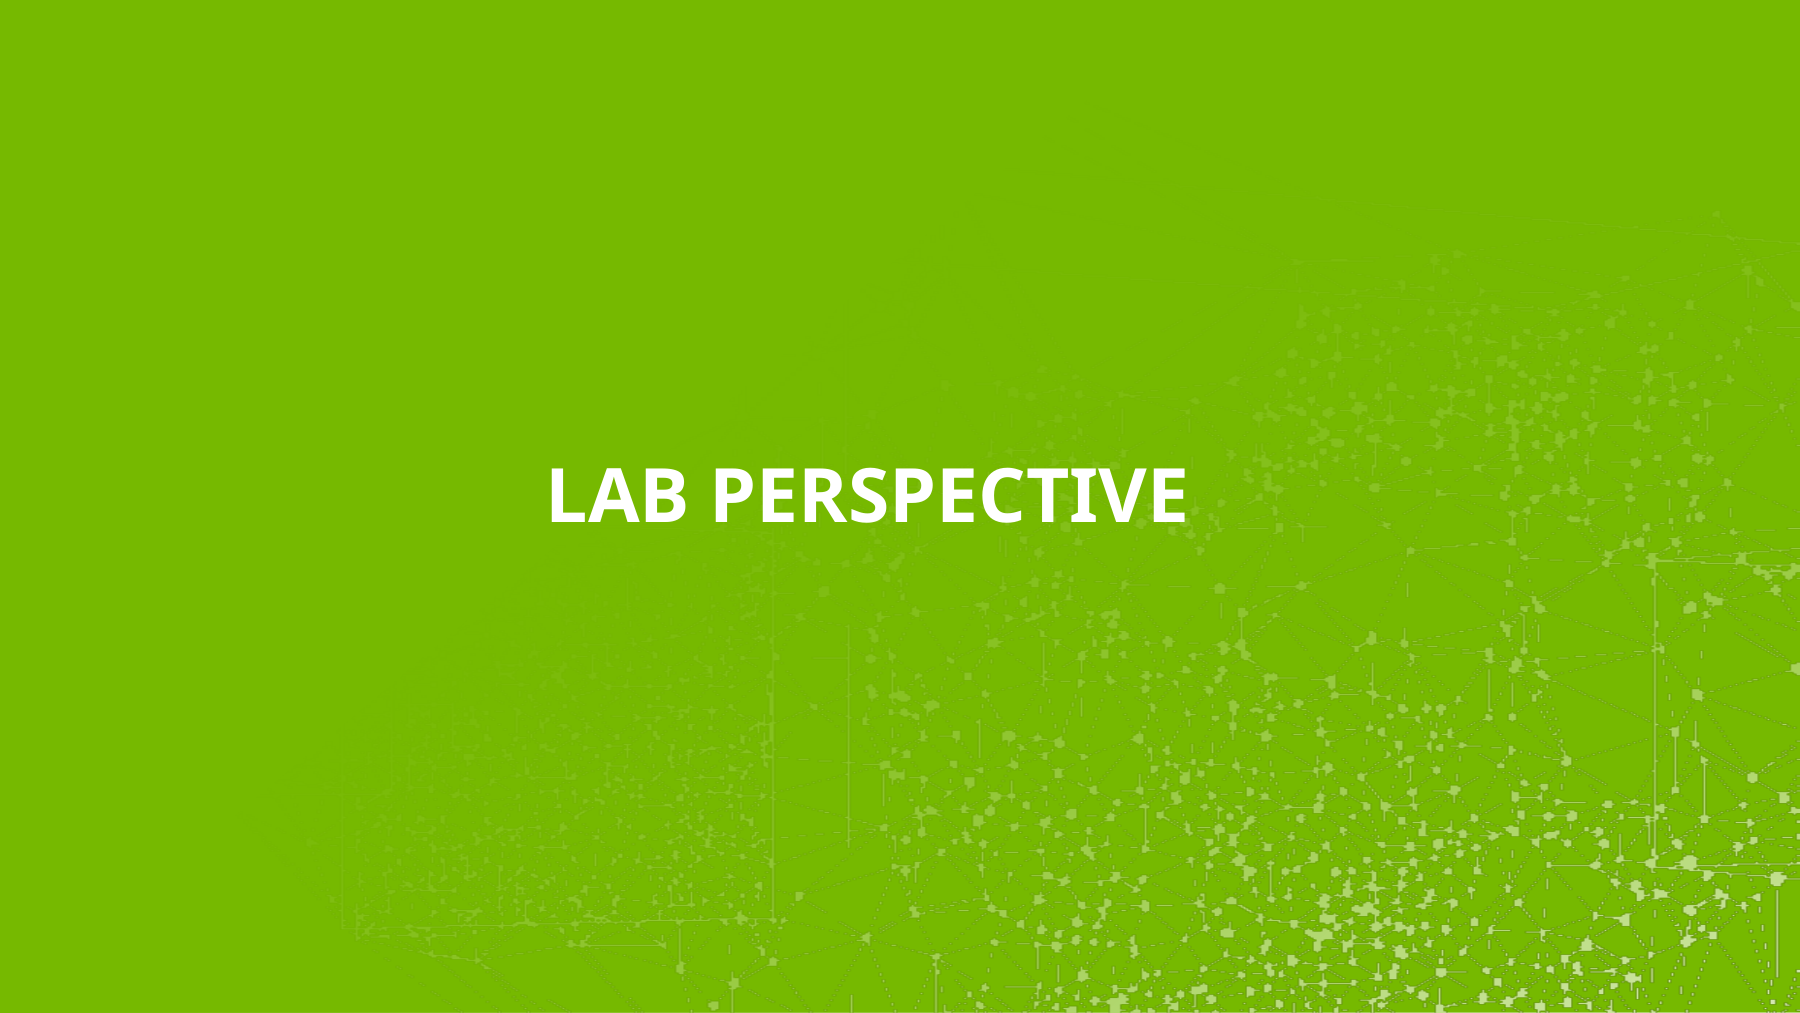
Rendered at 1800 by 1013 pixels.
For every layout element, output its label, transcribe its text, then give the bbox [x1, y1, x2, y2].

title LAB PERSPECTIVE [105, 448, 1630, 547]
